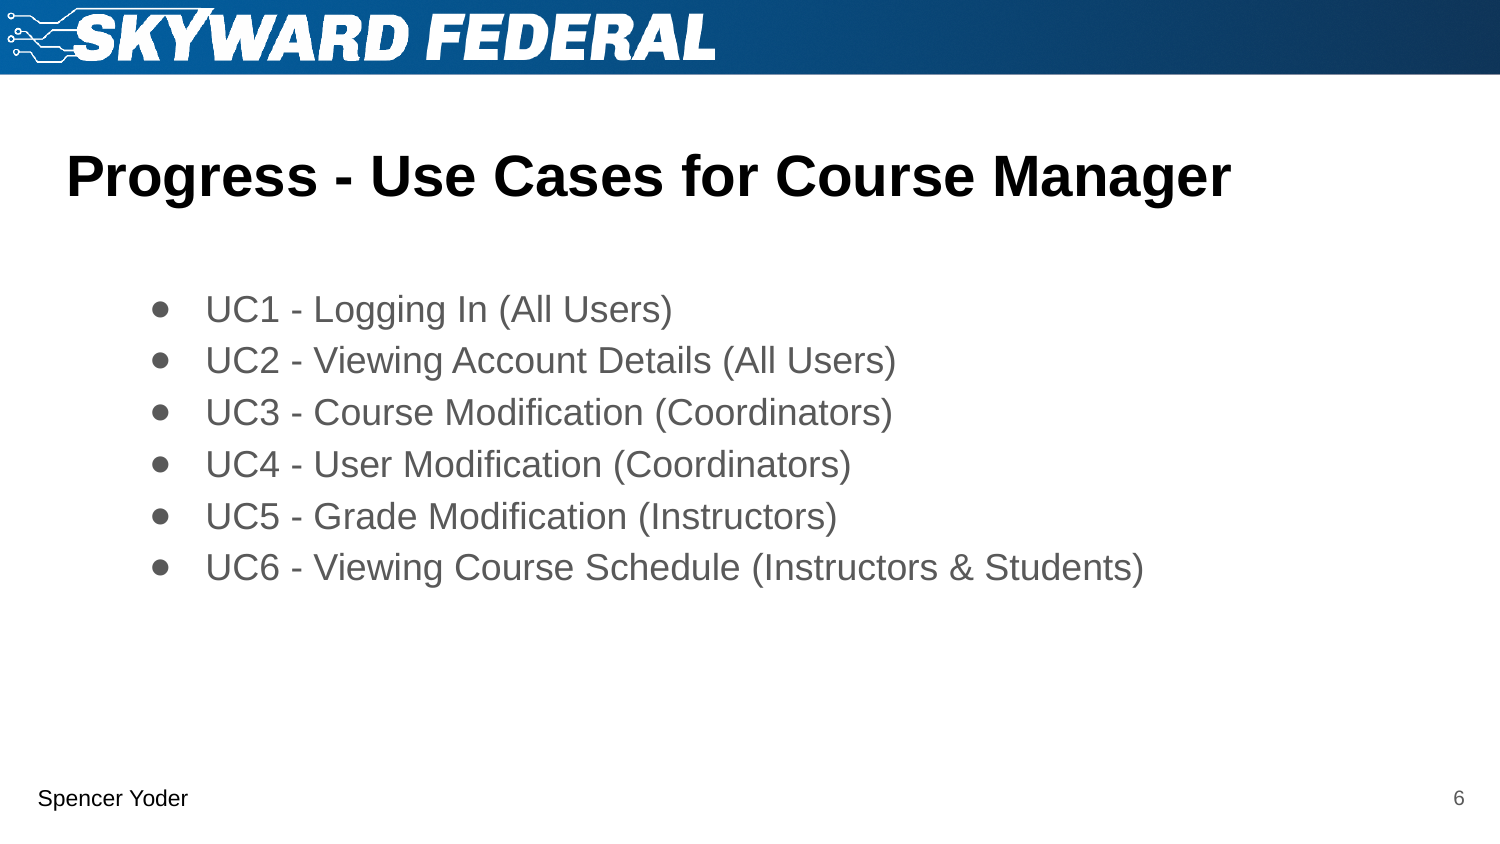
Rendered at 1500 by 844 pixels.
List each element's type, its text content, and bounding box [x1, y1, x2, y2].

slide_number ‹#› [1389, 764, 1480, 830]
list UC1 - Logging In (All Users) UC2 - Viewing Account Details (All Users) UC3 - Course Modification (Coordinators) UC4 - User Modification (Coordinators) UC5 - Grade Modification (Instructors) UC6 - Viewing Course Schedule (Instructors & Students) [115, 262, 1202, 637]
text_box Spencer Yoder [22, 760, 431, 834]
picture [0, 0, 1500, 844]
title Progress - Use Cases for Course Manager [51, 123, 1449, 217]
